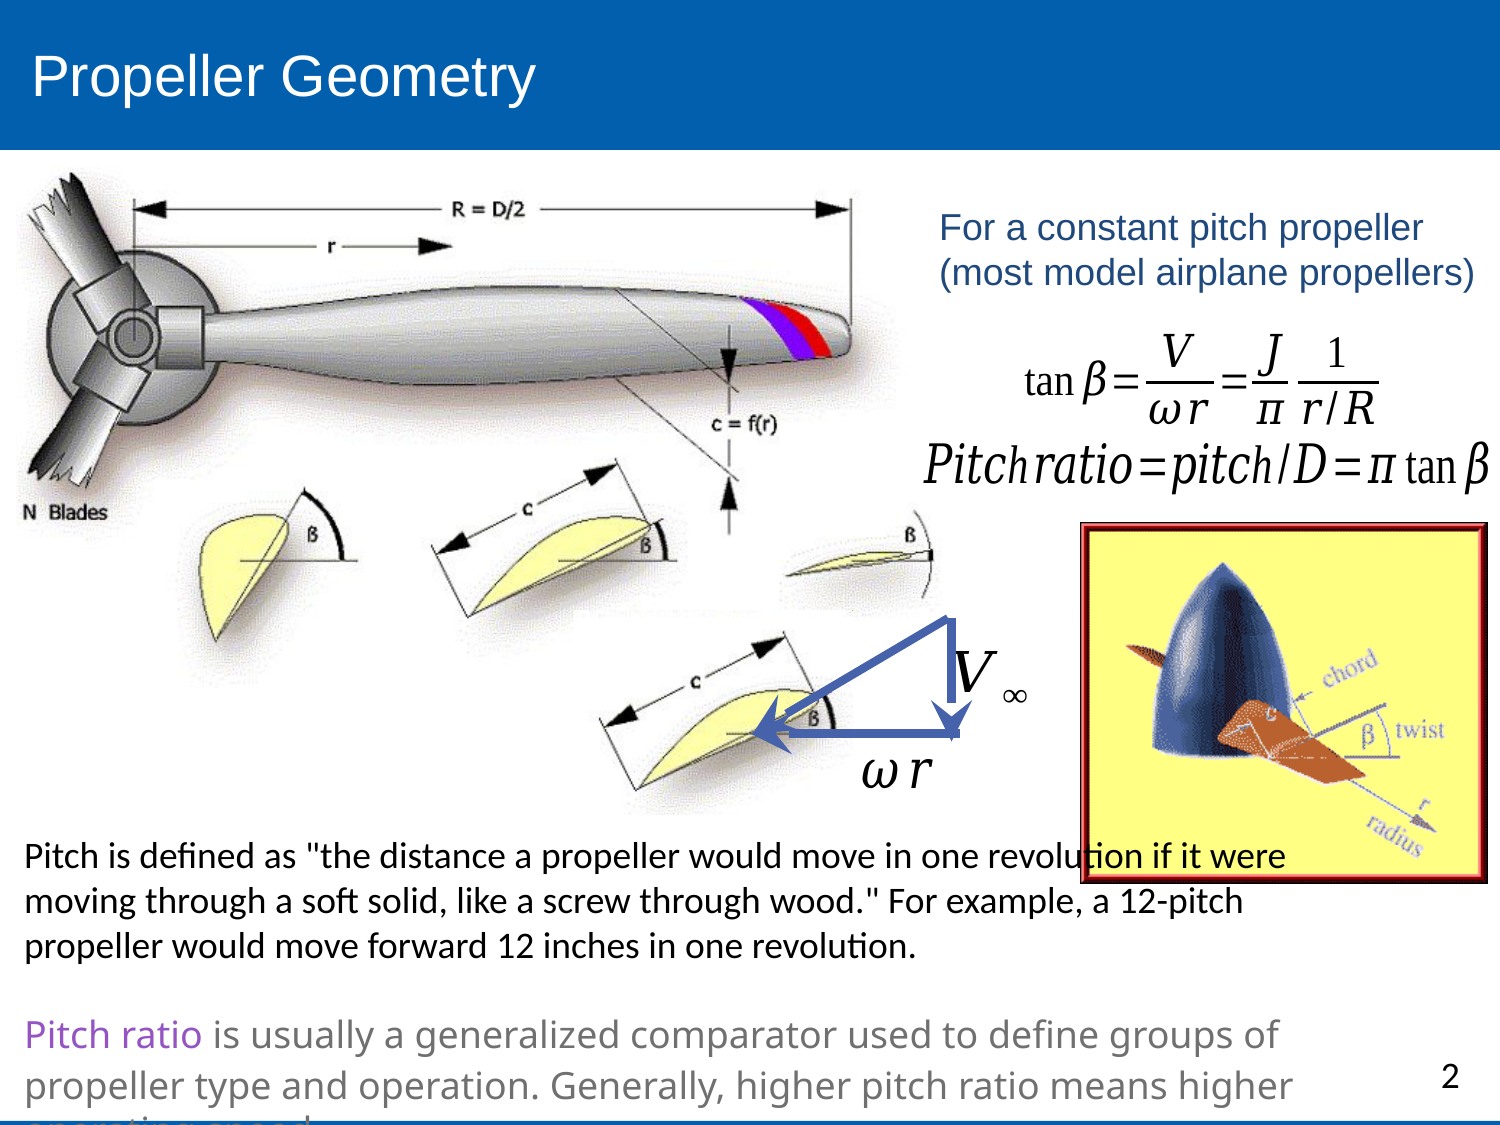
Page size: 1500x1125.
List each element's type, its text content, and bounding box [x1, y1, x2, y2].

picture [15, 166, 942, 688]
text_box For a constant pitch propeller (most model airplane propellers) [947, 195, 1491, 301]
text_box Pitch is defined as "the distance a propeller would move in one revolution if it were moving through a soft solid, like a screw through wood." For example, a 12-pitch propeller would move forward 12 inches in one revolution. Pitch ratio is usually a generalized comparator used to define groups of propeller type and operation. Generally, higher pitch ratio means higher operating speed. [9, 823, 1310, 1125]
picture [1079, 522, 1488, 885]
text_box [573, 610, 1030, 815]
text_box Propeller Geometry [16, 7, 1500, 139]
